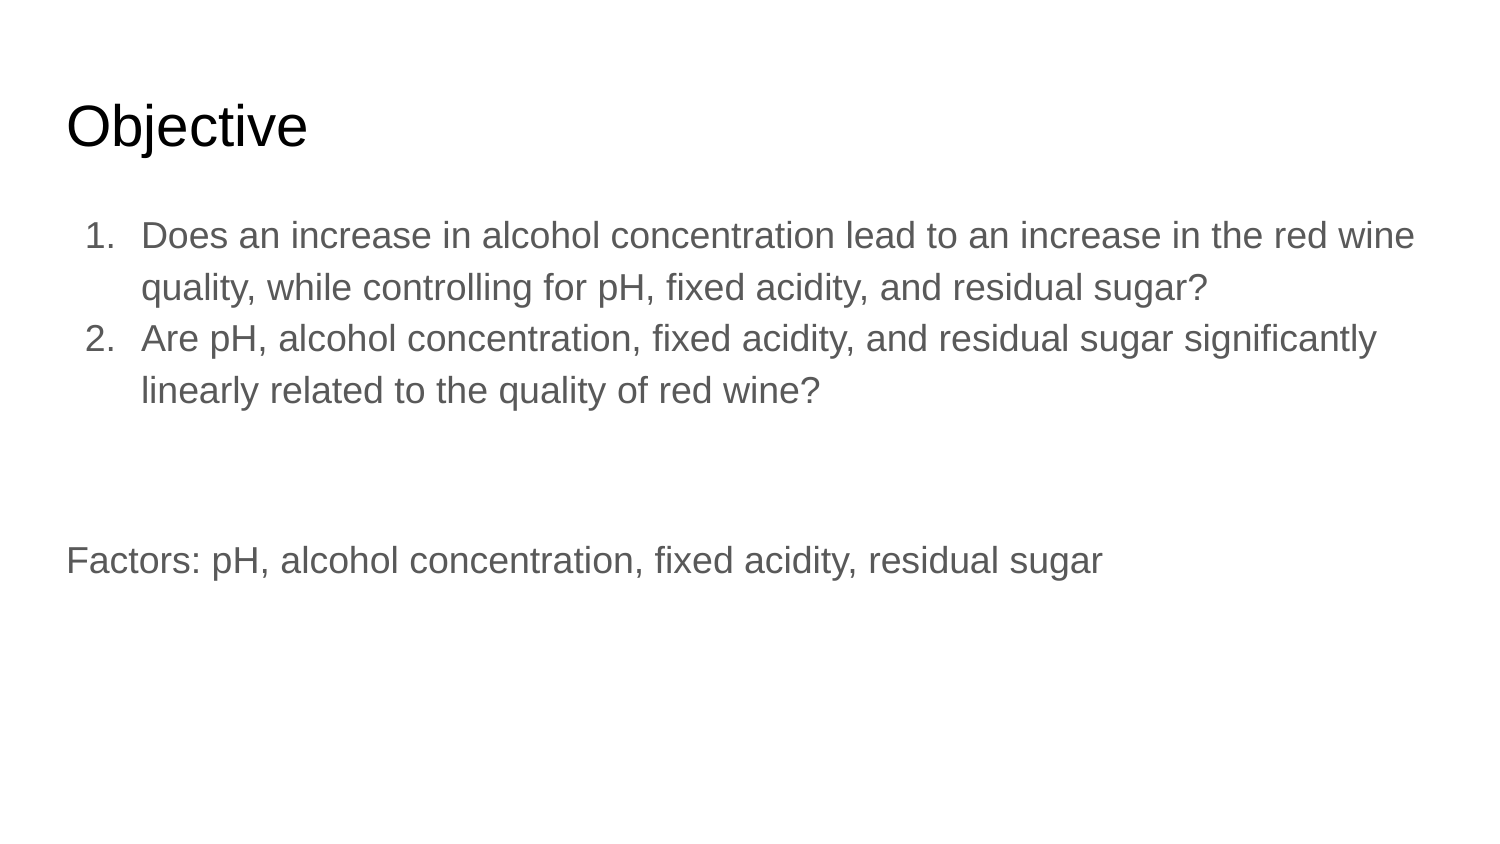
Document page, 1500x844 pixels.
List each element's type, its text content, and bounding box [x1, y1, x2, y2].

title Objective [51, 72, 1449, 167]
list Does an increase in alcohol concentration lead to an increase in the red wine quality, while controlling for pH, fixed acidity, and residual sugar? Are pH, alcohol concentration, fixed acidity, and residual sugar significantly linearly related to the quality of red wine? Factors: pH, alcohol concentration, fixed acidity, residual sugar [51, 189, 1449, 750]
